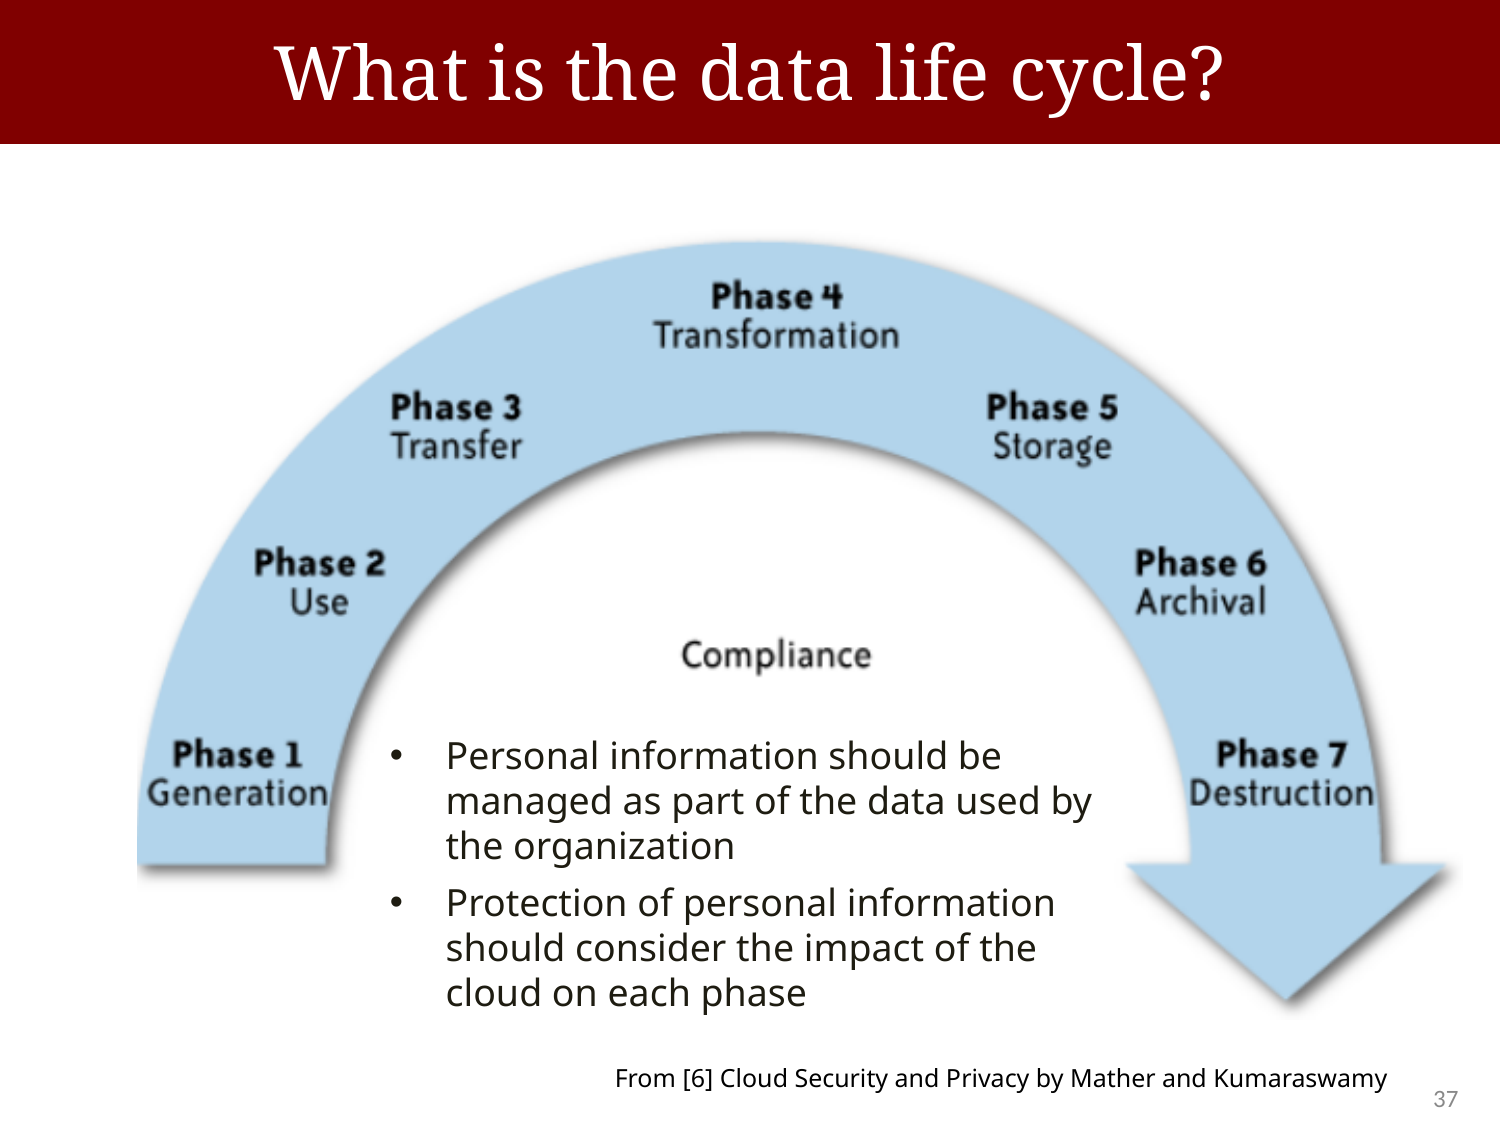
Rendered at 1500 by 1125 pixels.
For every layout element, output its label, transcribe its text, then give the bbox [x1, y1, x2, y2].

title What is the data life cycle? [75, 11, 1425, 131]
slide_number 37 [1143, 1074, 1474, 1121]
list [137, 187, 1463, 1021]
text_box From [6] Cloud Security and Privacy by Mather and Kumaraswamy [599, 1054, 1438, 1100]
